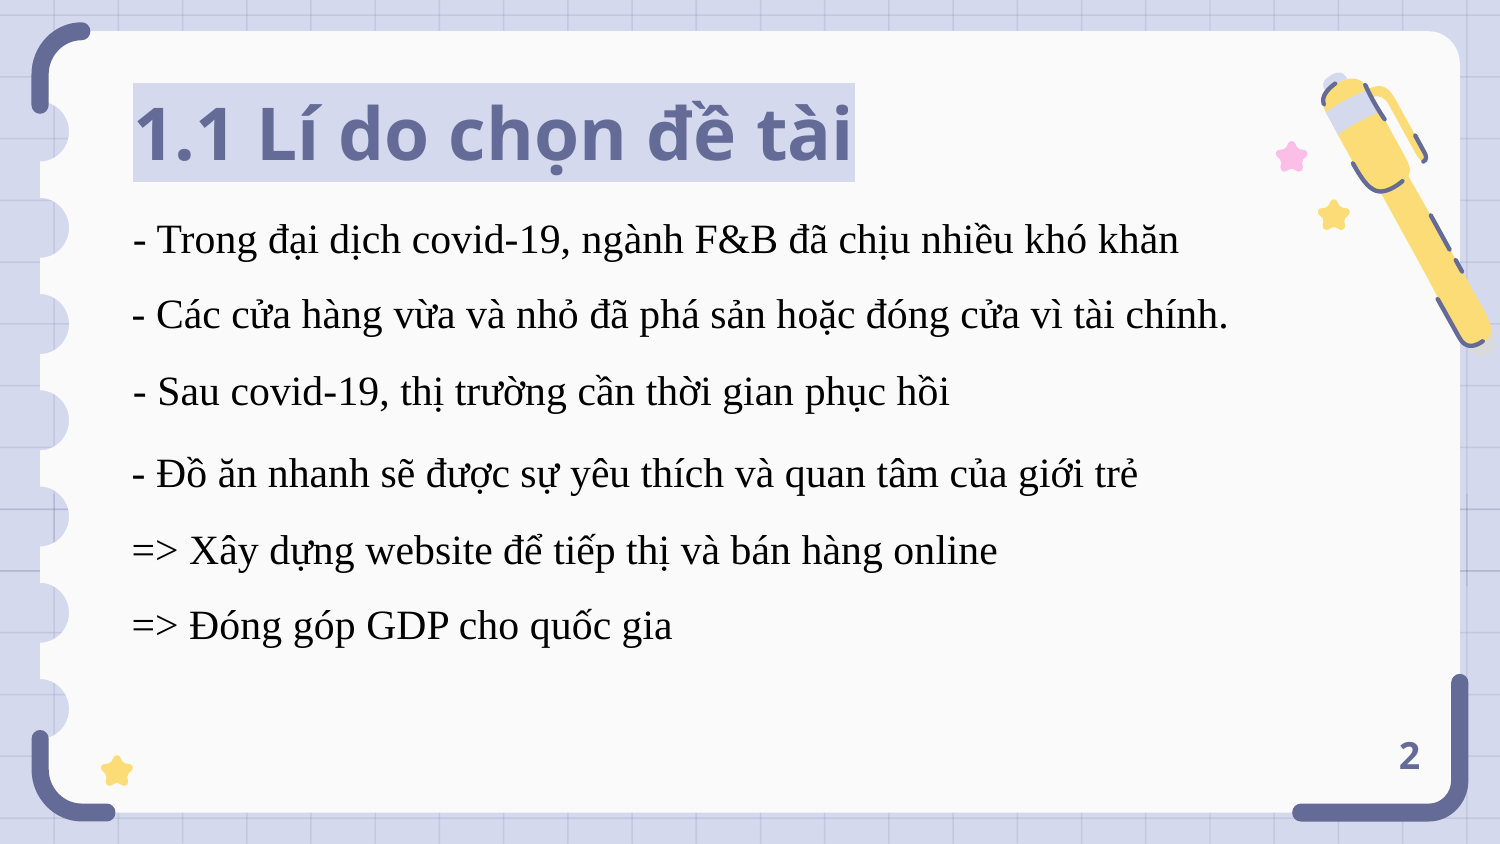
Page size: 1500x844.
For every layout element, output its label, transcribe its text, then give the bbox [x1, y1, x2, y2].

text_box [1318, 202, 1330, 231]
text_box => Xây dựng website để tiếp thị và bán hàng online [116, 515, 1306, 581]
text_box - Sau covid-19, thị trường cần thời gian phục hồi [118, 356, 1307, 422]
title 1.1 Lí do chọn đề tài [118, 72, 1267, 167]
text_box 2 [1359, 718, 1436, 792]
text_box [1335, 64, 1481, 366]
text_box [1275, 141, 1308, 172]
text_box [101, 755, 133, 786]
text_box - Đồ ăn nhanh sẽ được sự yêu thích và quan tâm của giới trẻ [116, 438, 1306, 504]
text_box - Các cửa hàng vừa và nhỏ đã phá sản hoặc đóng cửa vì tài chính. [116, 279, 1306, 345]
text_box - Trong đại dịch covid-19, ngành F&B đã chịu nhiều khó khăn [118, 204, 1307, 270]
text_box => Đóng góp GDP cho quốc gia [116, 590, 1306, 656]
